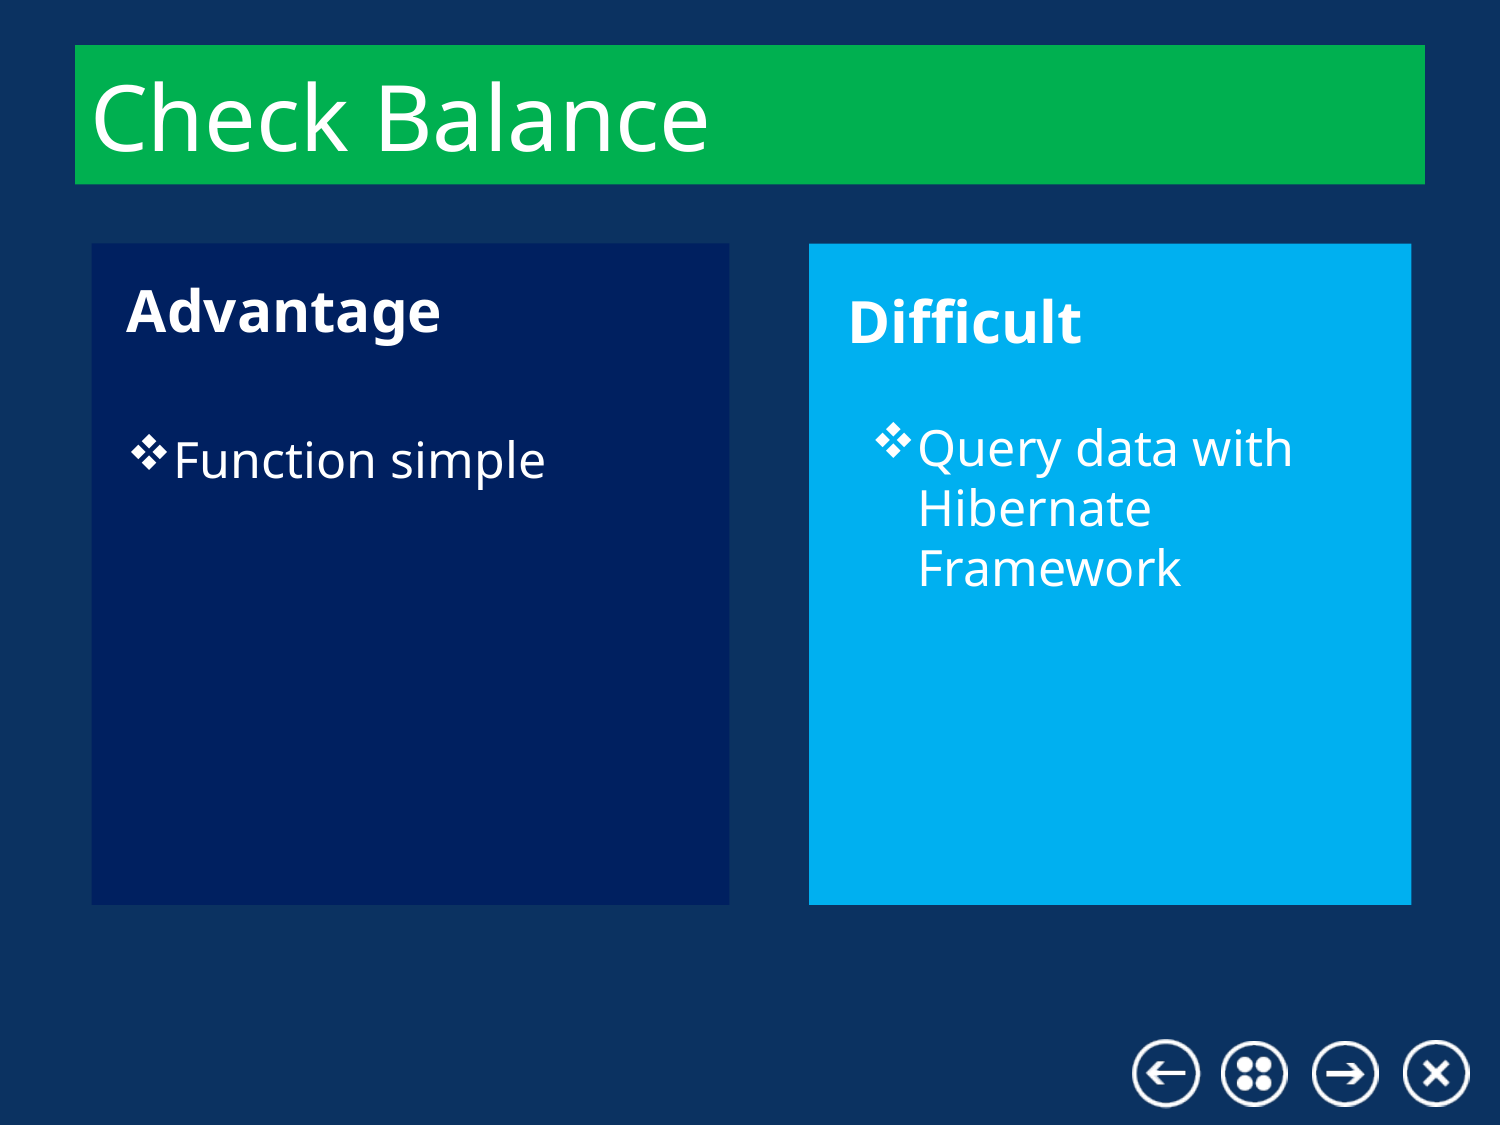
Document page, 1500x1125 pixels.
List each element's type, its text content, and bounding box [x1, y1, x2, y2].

picture [1403, 1040, 1470, 1107]
text_box Advantage [112, 267, 573, 352]
picture [1312, 1041, 1379, 1107]
title Check Balance [75, 45, 1425, 185]
text_box Difficult [832, 277, 1294, 363]
text_box [89, 241, 731, 907]
text_box [807, 241, 1414, 907]
picture [1132, 1039, 1202, 1109]
picture [1221, 1041, 1288, 1107]
text_box Query data with Hibernate Framework [856, 408, 1388, 604]
text_box Function simple [112, 420, 703, 556]
